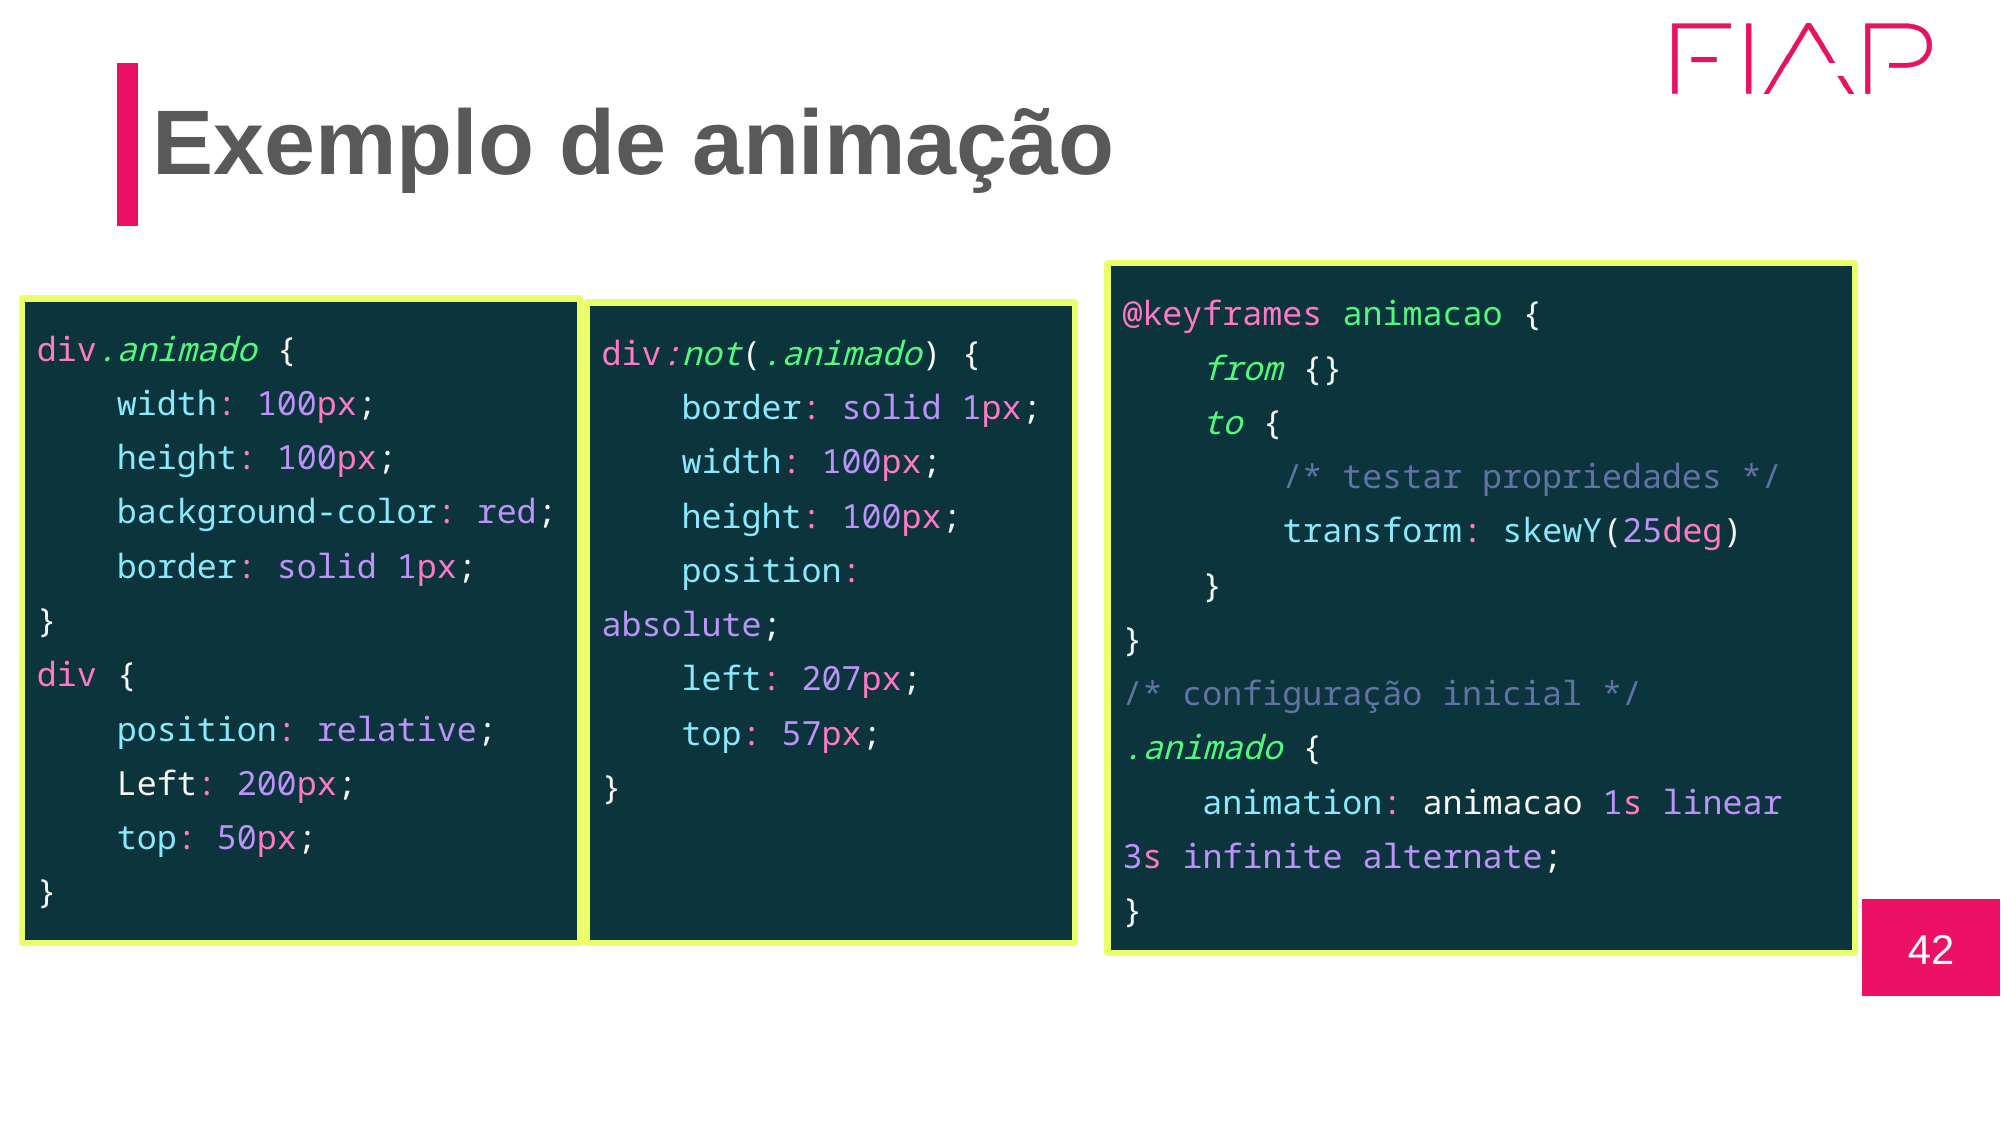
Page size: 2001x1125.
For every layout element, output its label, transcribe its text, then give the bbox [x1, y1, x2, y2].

text_box div.animado { width: 100px; height: 100px; background-color: red; border: solid 1px; } div { position: relative; Left: 200px; top: 50px; } [21, 298, 580, 943]
picture [1862, 899, 2000, 917]
title Exemplo de animação [137, 63, 1828, 226]
slide_number ‹#› [1862, 917, 2000, 978]
text_box div:not(.animado) { border: solid 1px; width: 100px; height: 100px; position: absolute; left: 207px; top: 57px; } [586, 302, 1075, 943]
text_box @keyframes animacao { from {} to { /* testar propriedades */ transform: skewY(25deg) } } /* configuração inicial */ .animado { animation: animacao 1s linear 3s infinite alternate; } [1107, 263, 1856, 953]
picture [1862, 978, 2000, 996]
picture [117, 63, 137, 226]
picture [1672, 23, 1932, 94]
